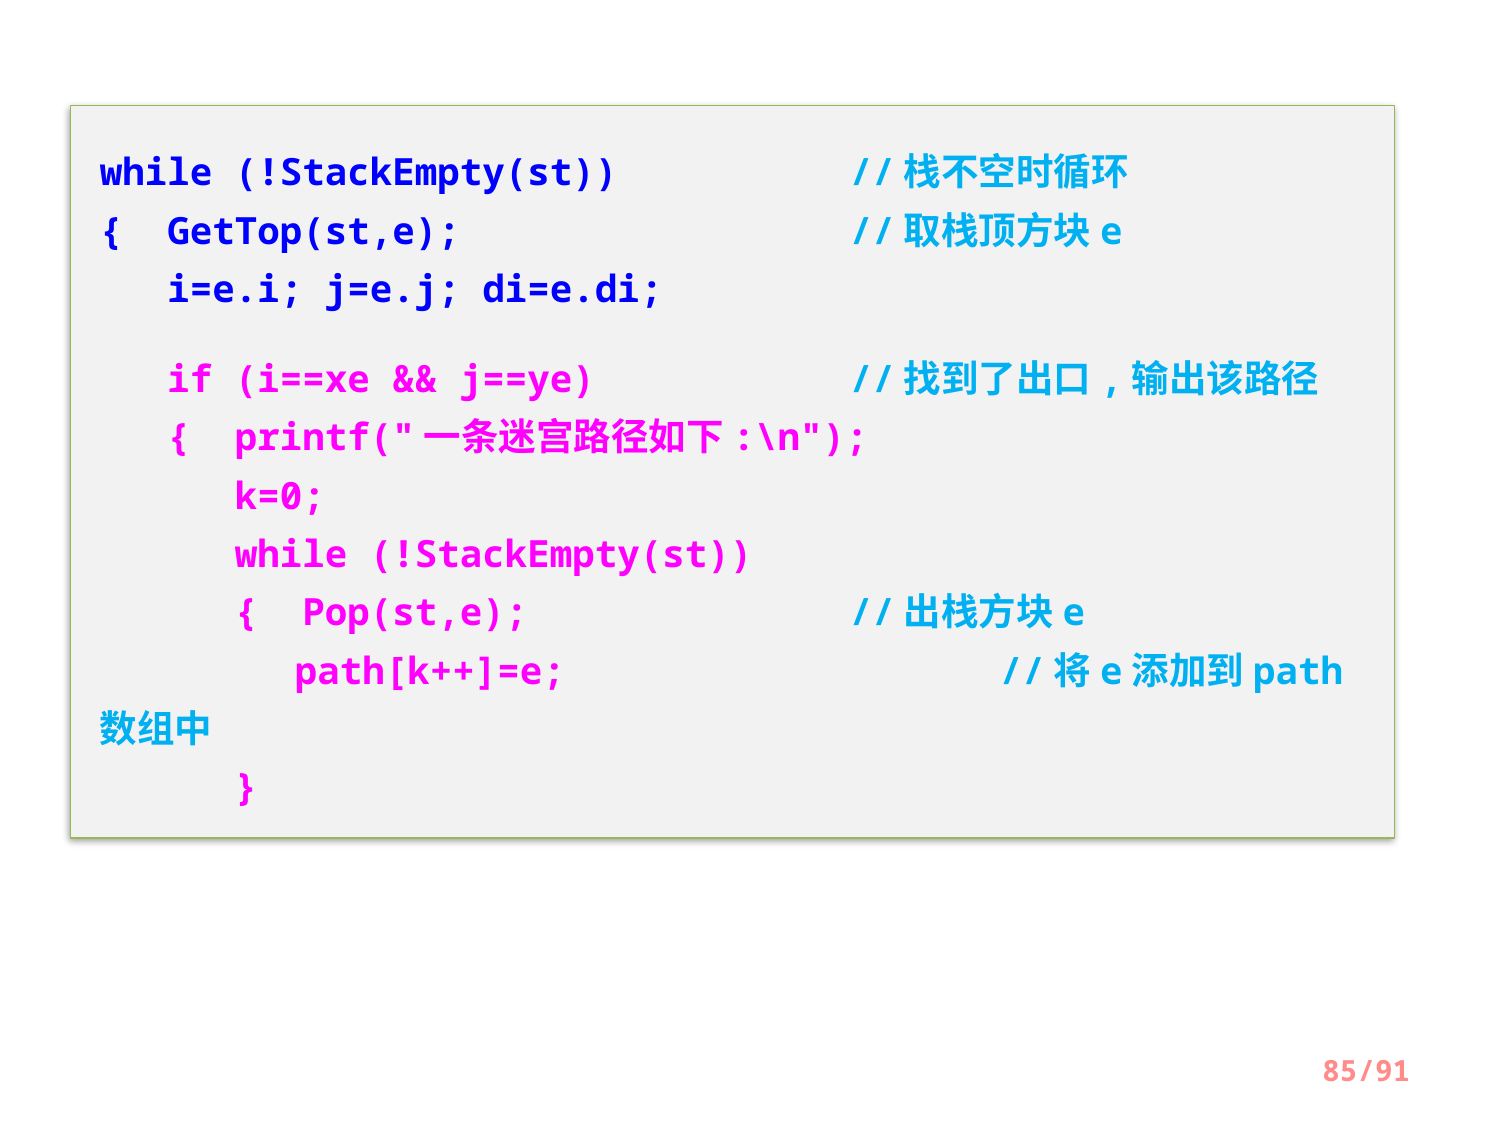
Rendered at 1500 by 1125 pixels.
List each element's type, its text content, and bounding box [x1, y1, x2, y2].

slide_number 85/91 [1074, 1042, 1425, 1103]
text_box while (!StackEmpty(st)) //栈不空时循环 { GetTop(st,e); //取栈顶方块e i=e.i; j=e.j; di=e.di; if (i==xe && j==ye) //找到了出口,输出该路径 { printf("一条迷宫路径如下:\n"); k=0; while (!StackEmpty(st)) { Pop(st,e); //出栈方块e path[k++]=e; //将e添加到path数组中 } [70, 105, 1395, 839]
